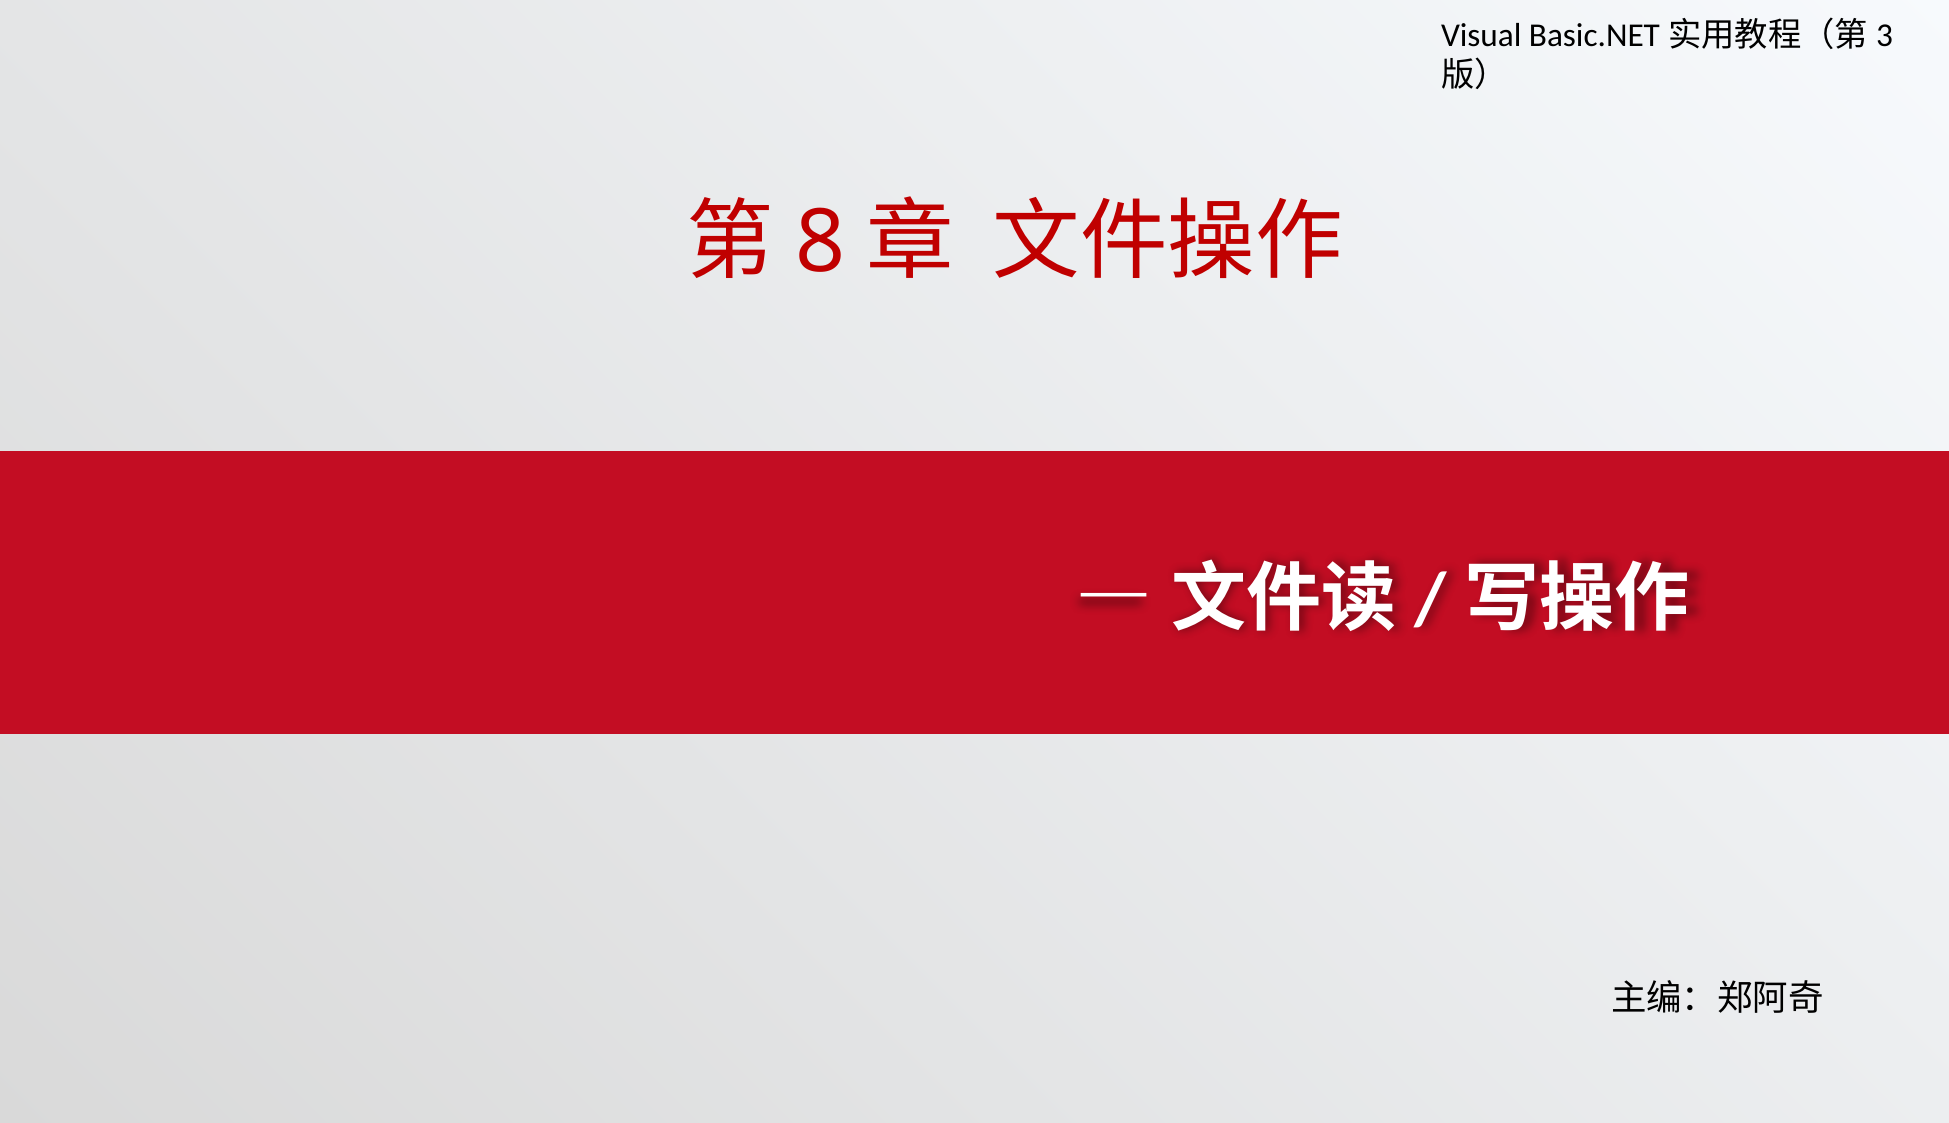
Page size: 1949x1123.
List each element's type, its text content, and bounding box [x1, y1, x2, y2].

text_box [0, 450, 1949, 735]
text_box 第8章 文件操作 [670, 176, 1364, 297]
text_box —文件读/写操作 [1066, 542, 1799, 645]
text_box Visual Basic.NET实用教程（第3版） [1421, 3, 1940, 103]
text_box 主编：郑阿奇 [1541, 964, 1893, 1027]
